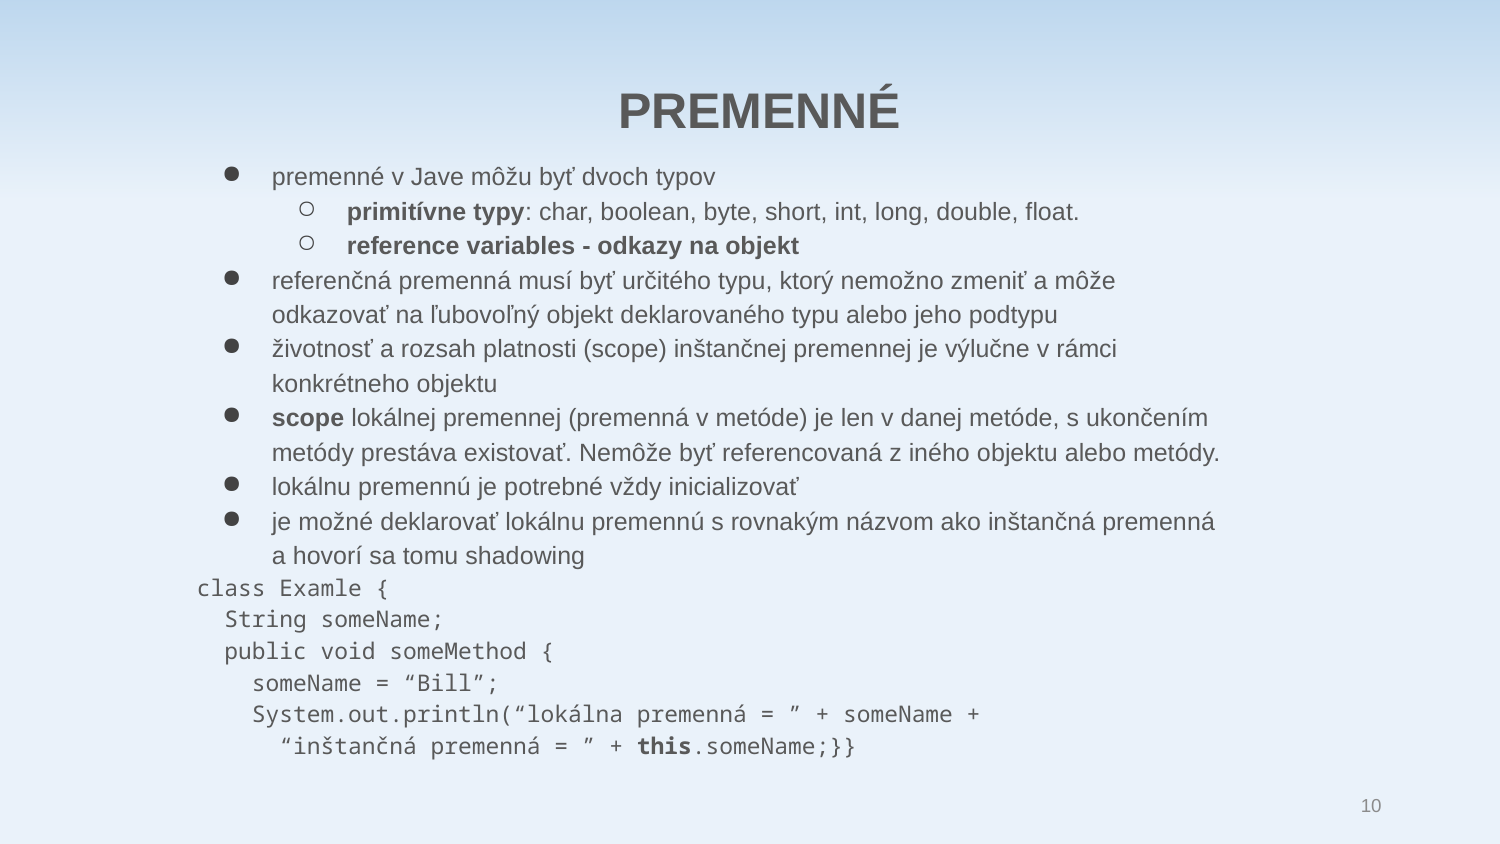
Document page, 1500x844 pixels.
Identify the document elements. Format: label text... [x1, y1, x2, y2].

slide_number 10 [1059, 782, 1397, 827]
text_box premenné v Jave môžu byť dvoch typov primitívne typy: char, boolean, byte, short, int, long, double, float. reference variables - odkazy na objekt referenčná premenná musí byť určitého typu, ktorý nemožno zmeniť a môže odkazovať na ľubovoľný objekt deklarovaného typu alebo jeho podtypu životnosť a rozsah platnosti (scope) inštančnej premennej je výlučne v rámci konkrétneho objektu scope lokálnej premennej (premenná v metóde) je len v danej metóde, s ukončením metódy prestáva existovať. Nemôže byť referencovaná z iného objektu alebo metódy. lokálnu premennú je potrebné vždy inicializovať je možné deklarovať lokálnu premennú s rovnakým názvom ako inštančná premenná a hovorí sa tomu shadowing class Examle { String someName; public void someMethod { someName = “Bill”; System.out.println(“lokálna premenná = ” + someName + “inštančná premenná = ” + this.someName;}} [181, 142, 1240, 737]
text_box PREMENNÉ [143, 54, 1376, 142]
